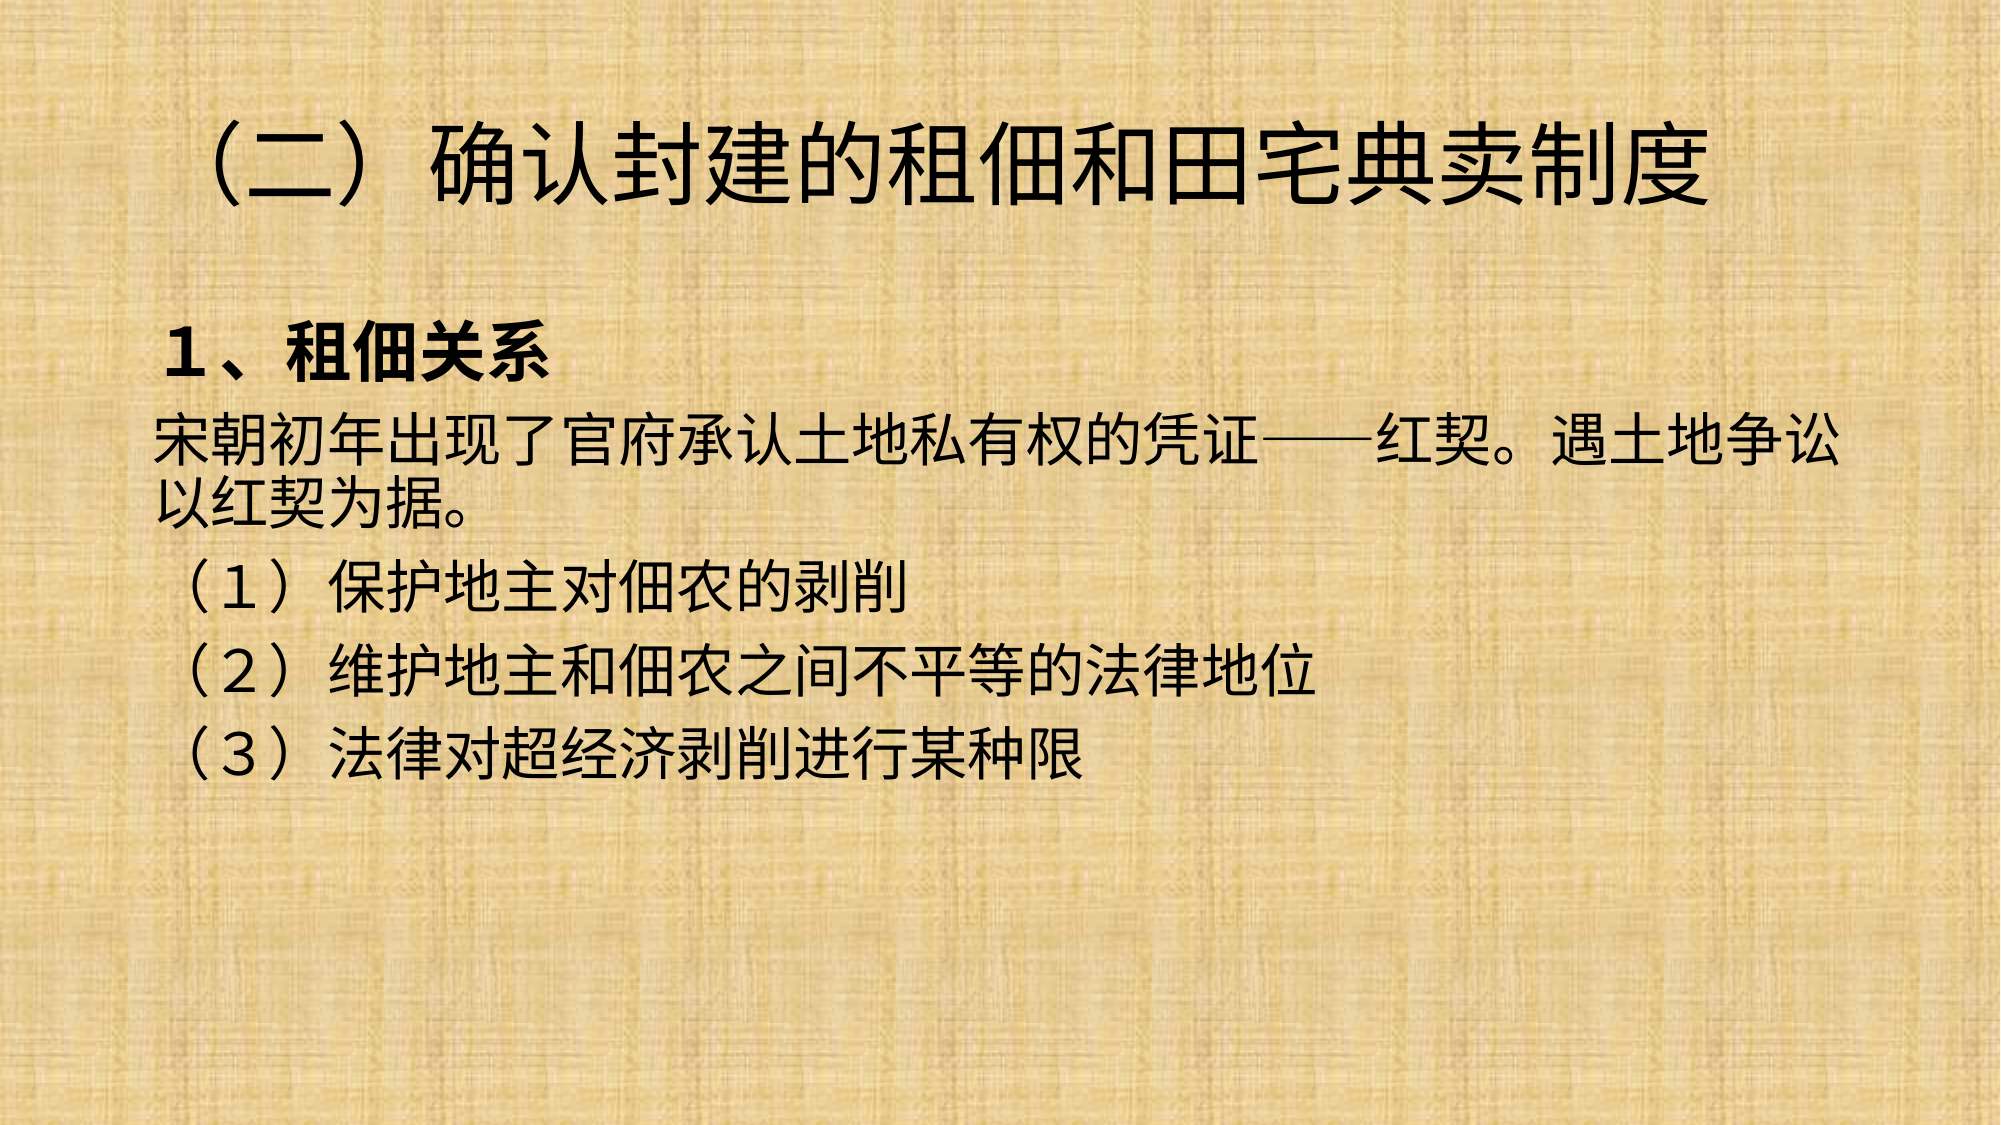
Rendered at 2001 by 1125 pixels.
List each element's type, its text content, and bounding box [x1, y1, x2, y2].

title （二）确认封建的租佃和田宅典卖制度 [137, 59, 1863, 247]
picture [0, 0, 2001, 1125]
list １、租佃关系 宋朝初年出现了官府承认土地私有权的凭证——红契。遇土地争讼以红契为据。 （１）保护地主对佃农的剥削 （２）维护地主和佃农之间不平等的法律地位 （３）法律对超经济剥削进行某种限 [137, 247, 1863, 1014]
